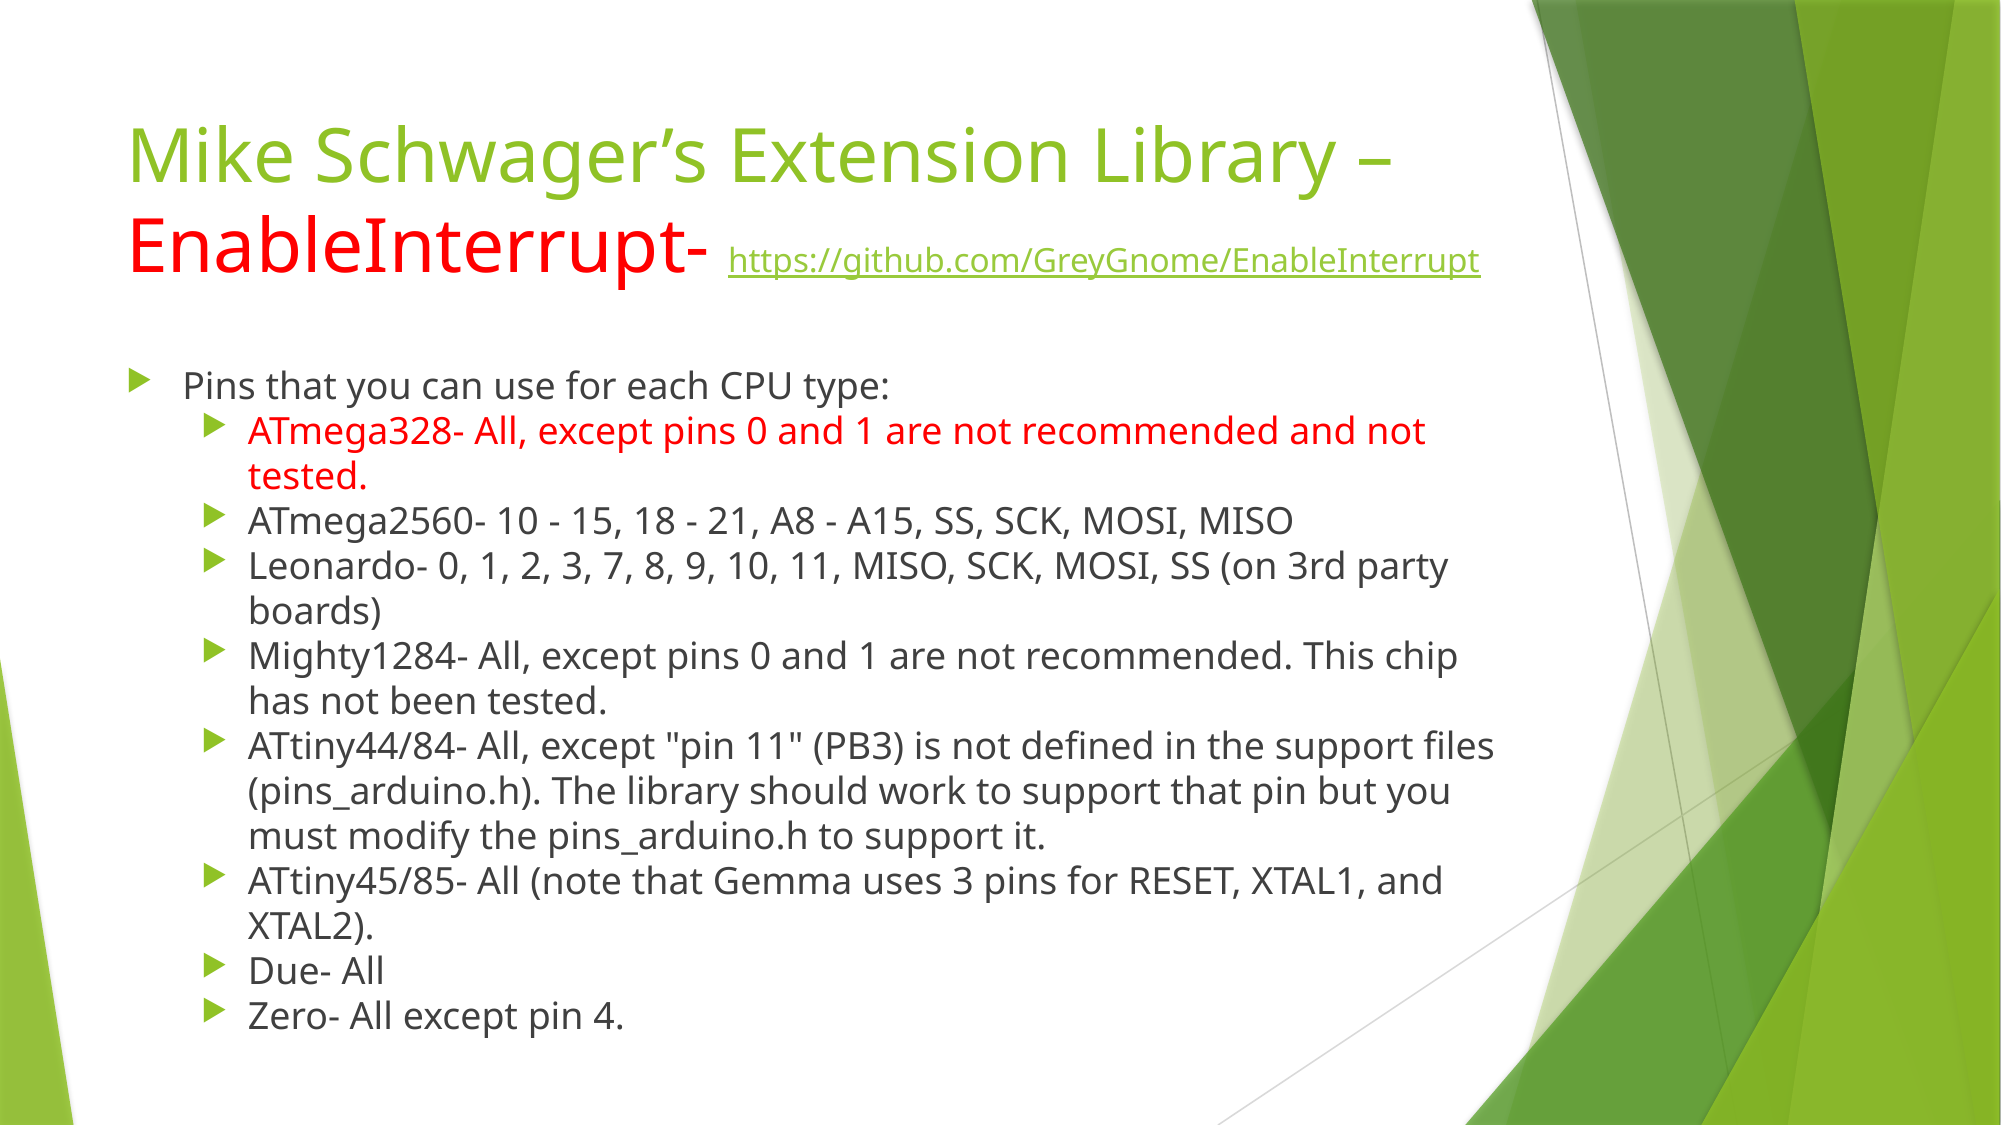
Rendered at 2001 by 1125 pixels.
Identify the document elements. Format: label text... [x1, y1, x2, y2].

title Mike Schwager’s Extension Library – EnableInterrupt- https://github.com/GreyGnome/EnableInterrupt [111, 99, 1522, 317]
list Pins that you can use for each CPU type: ATmega328- All, except pins 0 and 1 are not recommended and not tested. ATmega2560- 10 - 15, 18 - 21, A8 - A15, SS, SCK, MOSI, MISO Leonardo- 0, 1, 2, 3, 7, 8, 9, 10, 11, MISO, SCK, MOSI, SS (on 3rd party boards) Mighty1284- All, except pins 0 and 1 are not recommended. This chip has not been tested. ATtiny44/84- All, except "pin 11" (PB3) is not defined in the support files (pins_arduino.h). The library should work to support that pin but you must modify the pins_arduino.h to support it. ATtiny45/85- All (note that Gemma uses 3 pins for RESET, XTAL1, and XTAL2). Due- All Zero- All except pin 4. [111, 354, 1522, 992]
